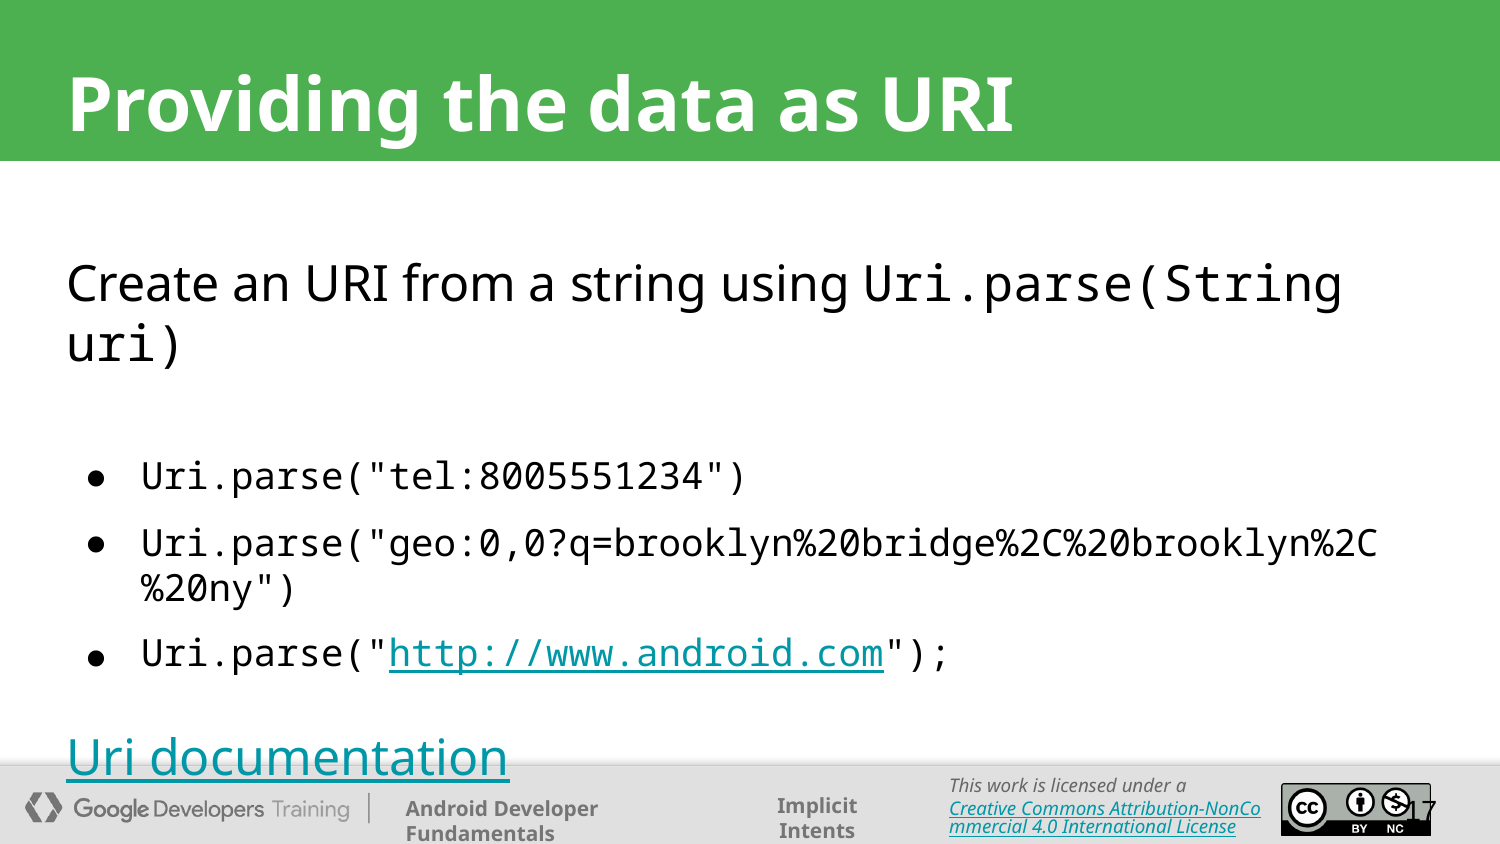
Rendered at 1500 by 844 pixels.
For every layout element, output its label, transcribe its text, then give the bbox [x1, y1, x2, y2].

slide_number ‹#› [1389, 777, 1480, 842]
picture [0, 161, 1500, 844]
text_box Create an URI from a string using Uri.parse(String uri) Uri.parse("tel:8005551234") Uri.parse("geo:0,0?q=brooklyn%20bridge%2C%20brooklyn%2C%20ny") Uri.parse("http://www.android.com"); Uri documentation [51, 176, 1472, 727]
title Providing the data as URI [51, 28, 1472, 122]
